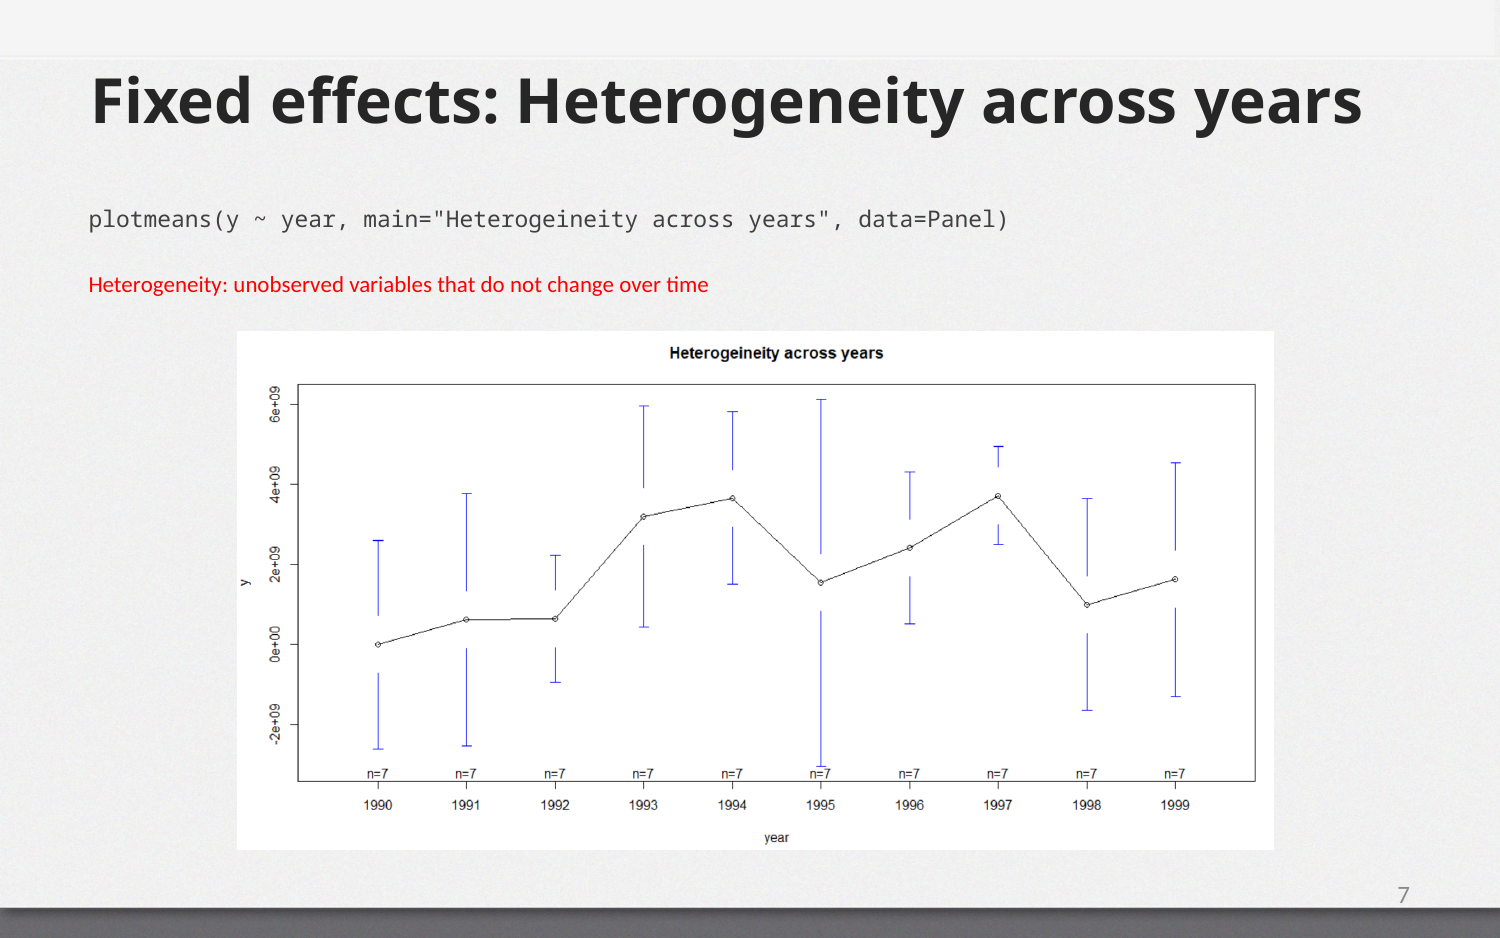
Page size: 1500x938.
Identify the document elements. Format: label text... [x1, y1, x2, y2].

picture [0, 0, 1500, 938]
list plotmeans(y ~ year, main="Heterogeineity across years", data=Panel) Heterogeneity: unobserved variables that do not change over time [73, 197, 1424, 817]
title Fixed effects: Heterogeneity across years [75, 20, 1425, 177]
slide_number 7 [1074, 868, 1425, 919]
